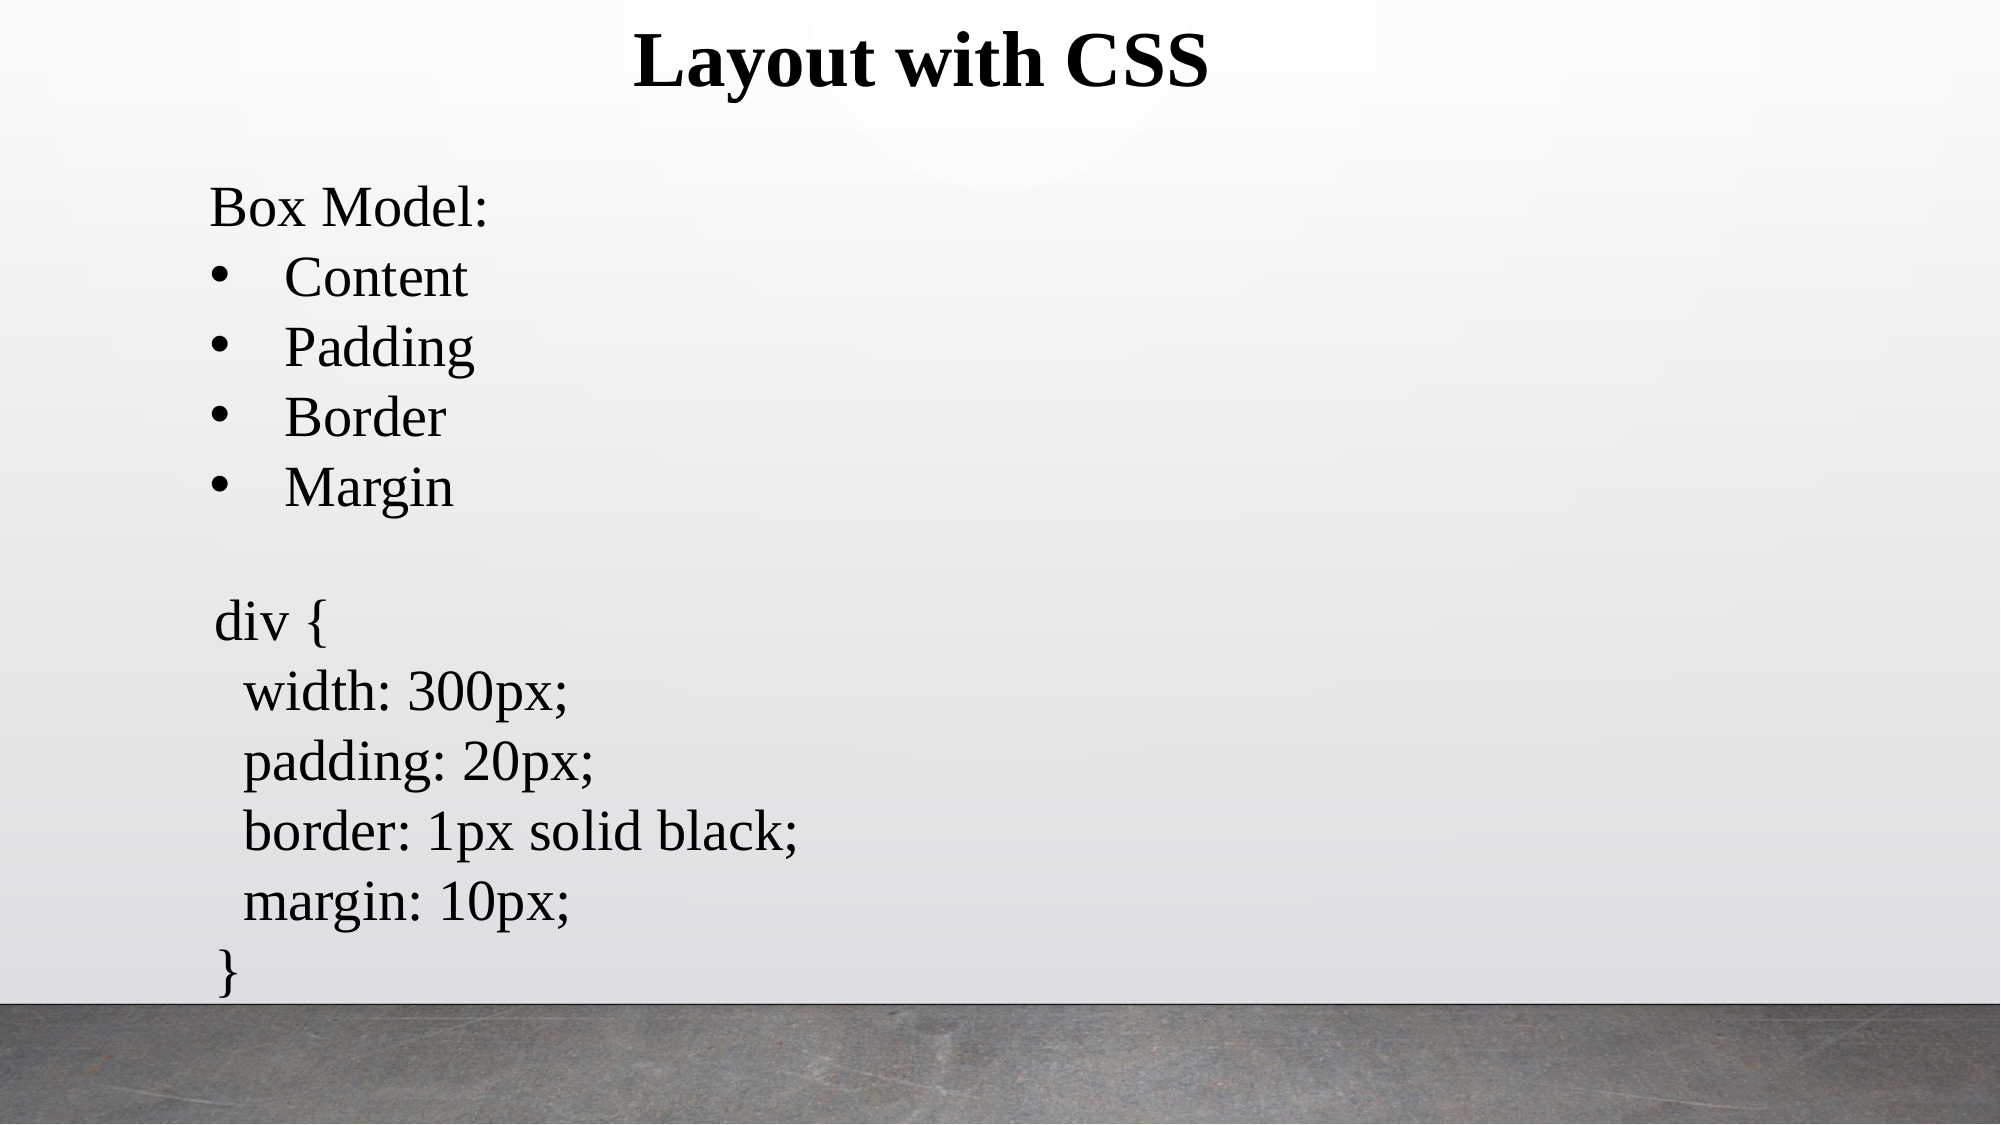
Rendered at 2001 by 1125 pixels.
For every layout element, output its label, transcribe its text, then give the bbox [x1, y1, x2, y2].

text_box div { width: 300px; padding: 20px; border: 1px solid black; margin: 10px; } [199, 574, 1202, 1010]
picture [0, 1004, 2000, 1124]
text_box Layout with CSS [421, 0, 1423, 110]
text_box Box Model: Content Padding Border Margin [194, 160, 671, 526]
